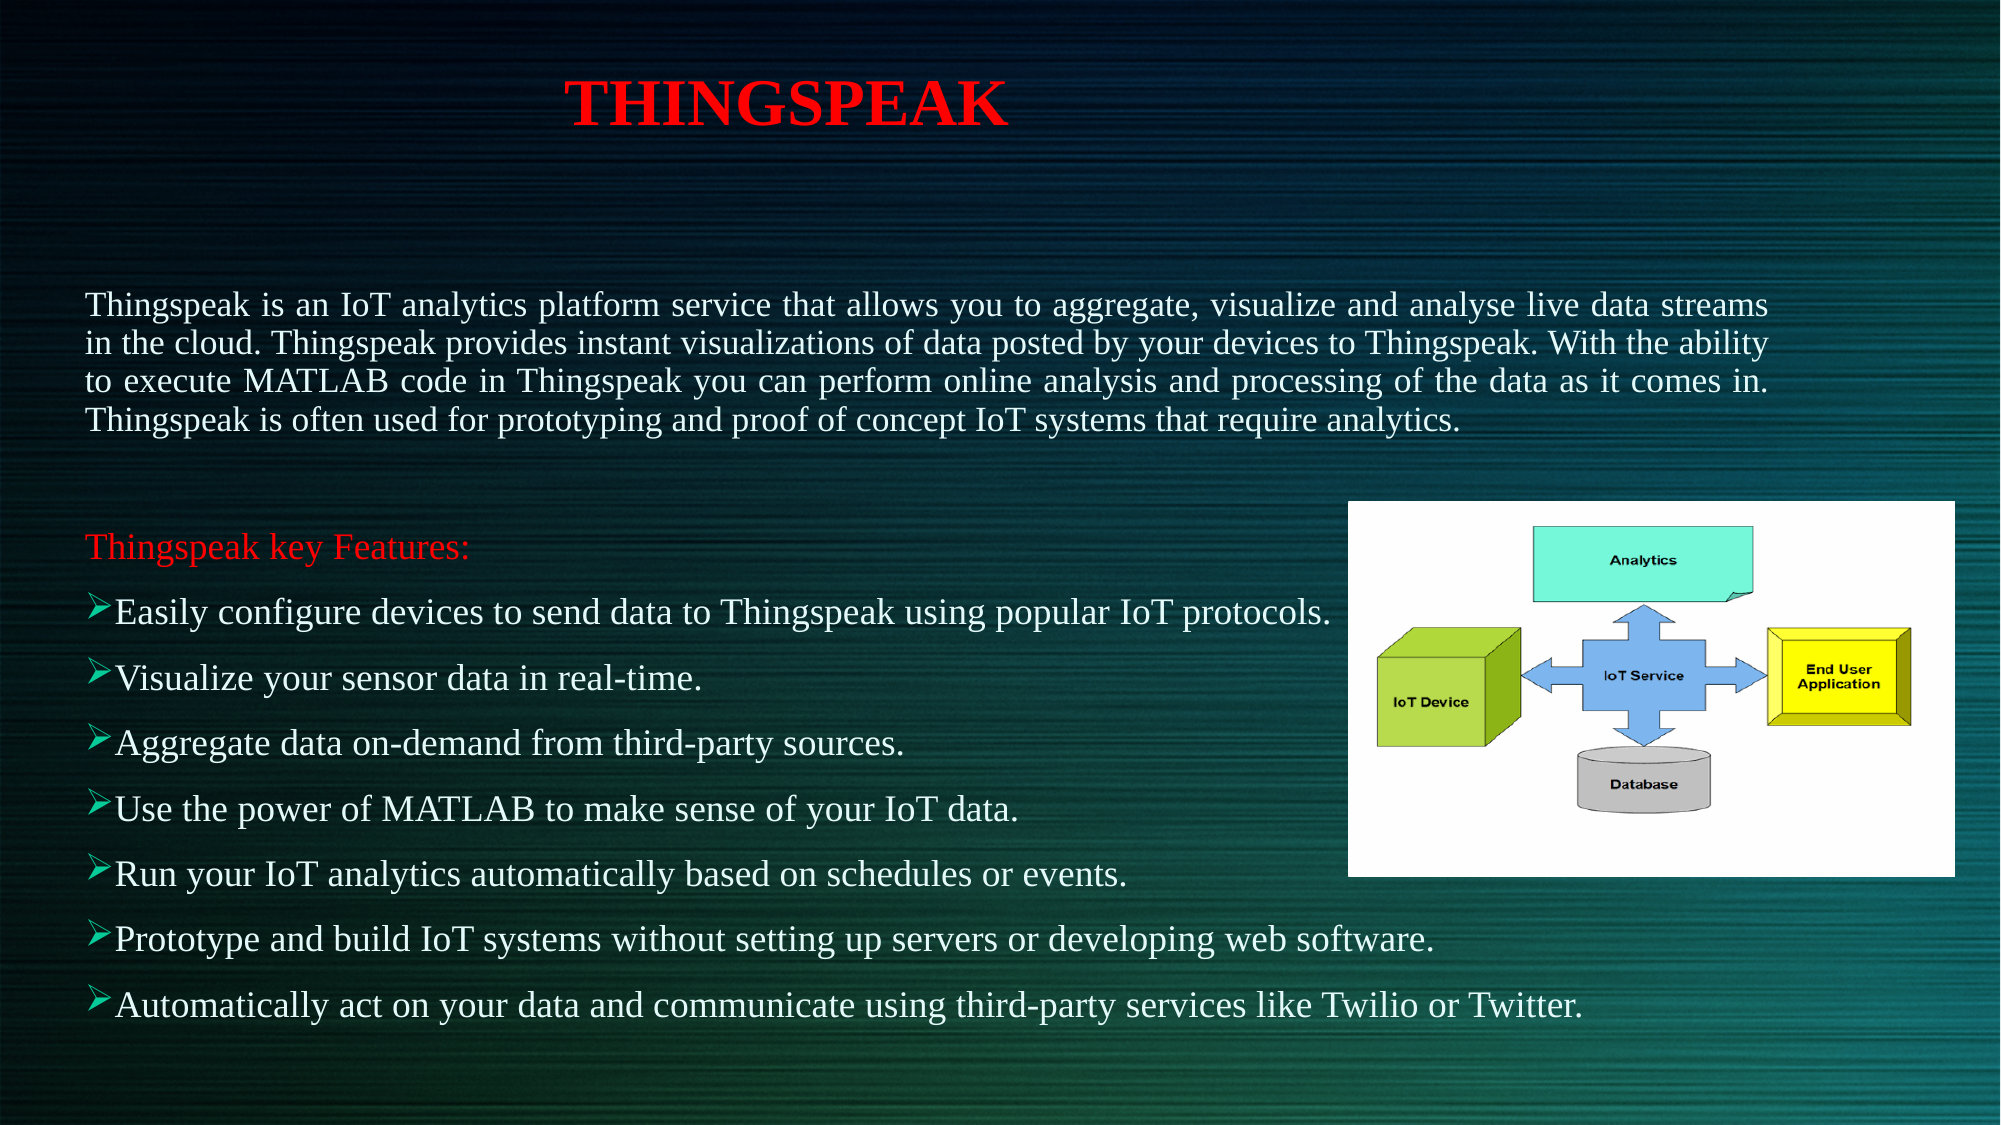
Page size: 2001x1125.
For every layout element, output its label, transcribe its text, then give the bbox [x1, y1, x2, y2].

picture [0, 0, 2001, 1125]
title THINGSPEAK [549, 22, 1044, 146]
subtitle Thingspeak is an IoT analytics platform service that allows you to aggregate, visualize and analyse live data streams in the cloud. Thingspeak provides instant visualizations of data posted by your devices to Thingspeak. With the ability to execute MATLAB code in Thingspeak you can perform online analysis and processing of the data as it comes in. Thingspeak is often used for prototyping and proof of concept IoT systems that require analytics. Thingspeak key Features: Easily configure devices to send data to Thingspeak using popular IoT protocols. Visualize your sensor data in real-time. Aggregate data on-demand from third-party sources. Use the power of MATLAB to make sense of your IoT data. Run your IoT analytics automatically based on schedules or events. Prototype and build IoT systems without setting up servers or developing web software. Automatically act on your data and communicate using third-party services like Twilio or Twitter. [69, 210, 1785, 1079]
